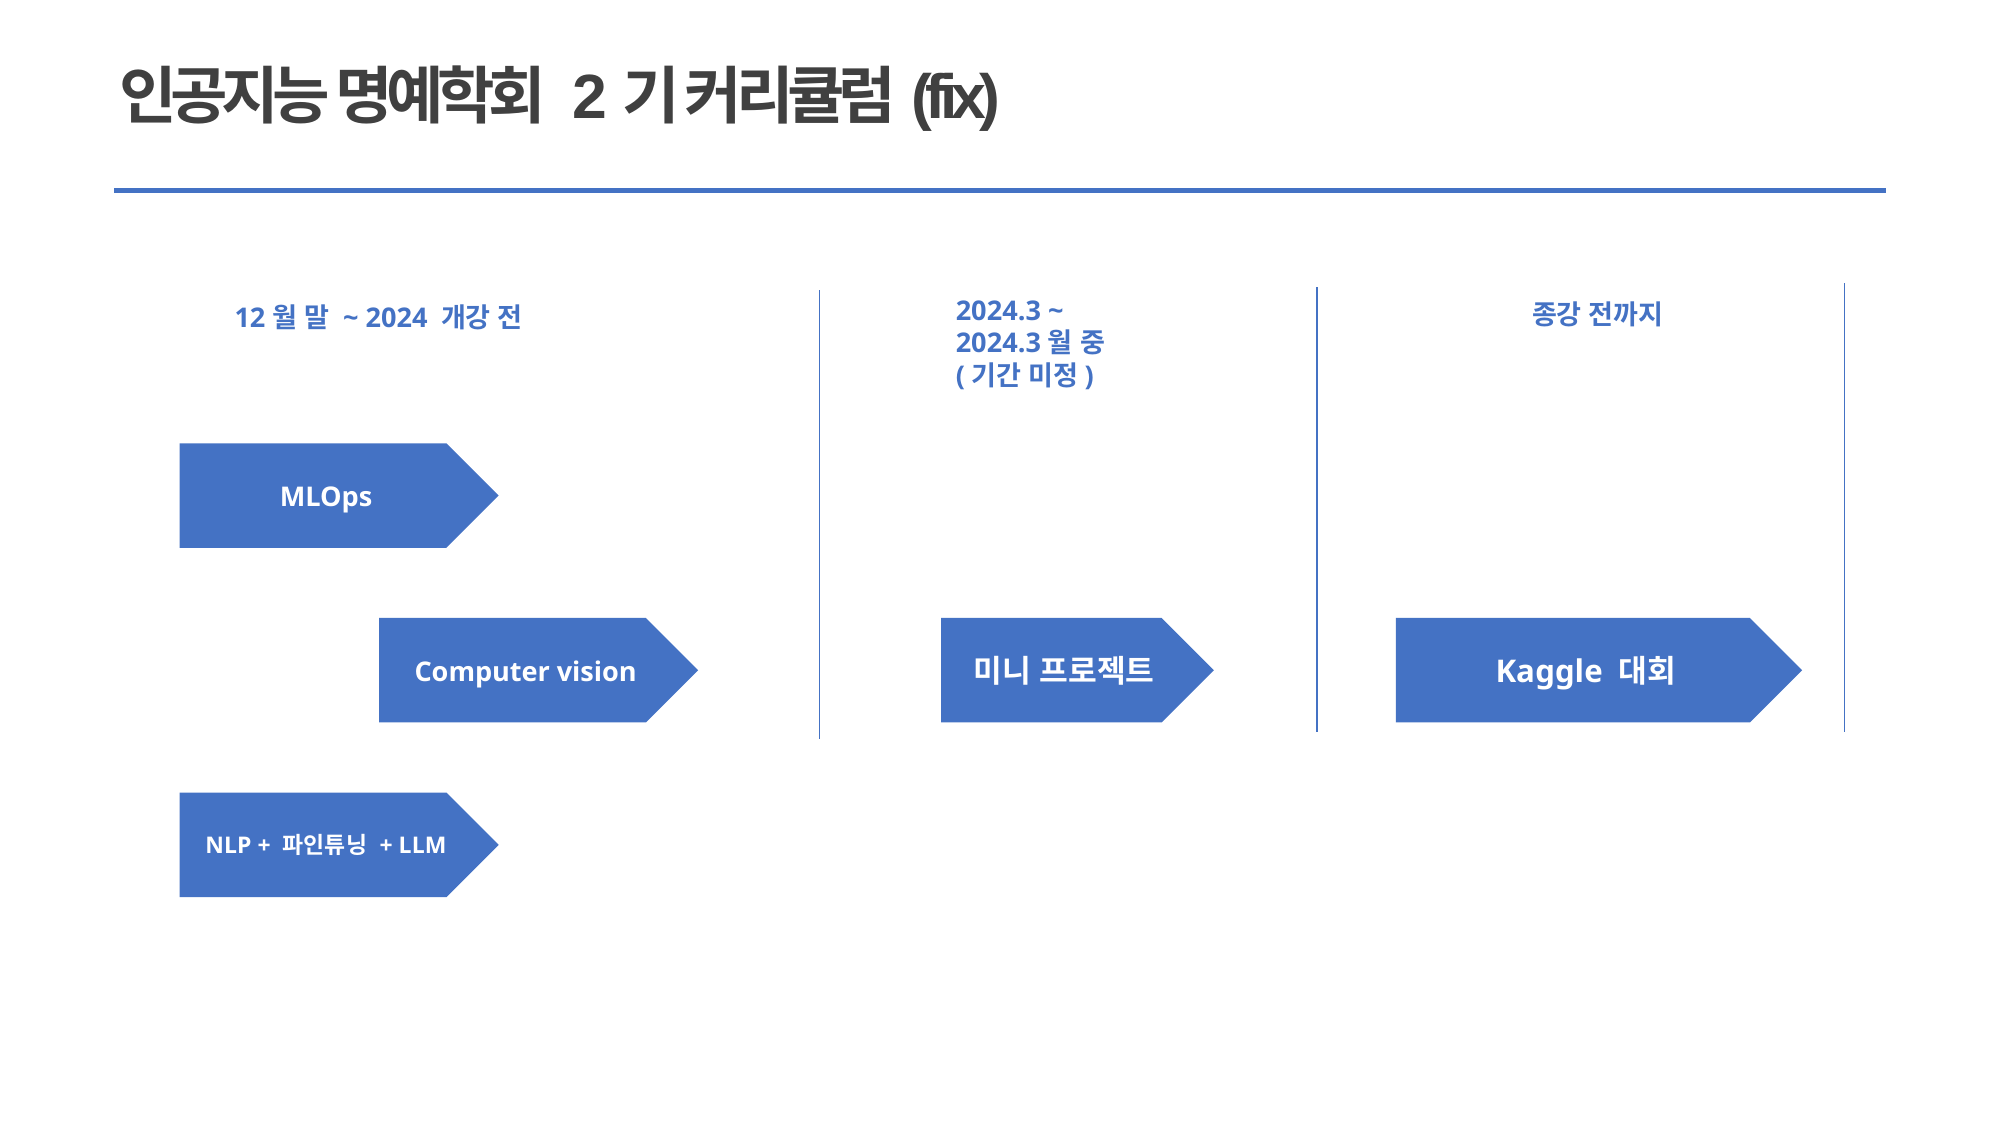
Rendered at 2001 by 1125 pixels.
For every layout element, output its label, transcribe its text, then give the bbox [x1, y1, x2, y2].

text_box Kaggle 대회 [1394, 616, 1804, 724]
text_box 종강 전까지 [1517, 289, 1746, 338]
text_box 인공지능 명예학회 2기 커리큘럼(fix) [104, 48, 1016, 139]
text_box 미니 프로젝트 [940, 616, 1216, 724]
text_box MLOps [178, 442, 501, 549]
text_box Computer vision [378, 616, 700, 724]
text_box NLP + 파인튜닝 + LLM [178, 791, 501, 899]
text_box 12월 말 ~ 2024 개강 전 [212, 292, 560, 341]
text_box 2024.3 ~ 2024.3월 중 (기간 미정) [941, 285, 1214, 398]
